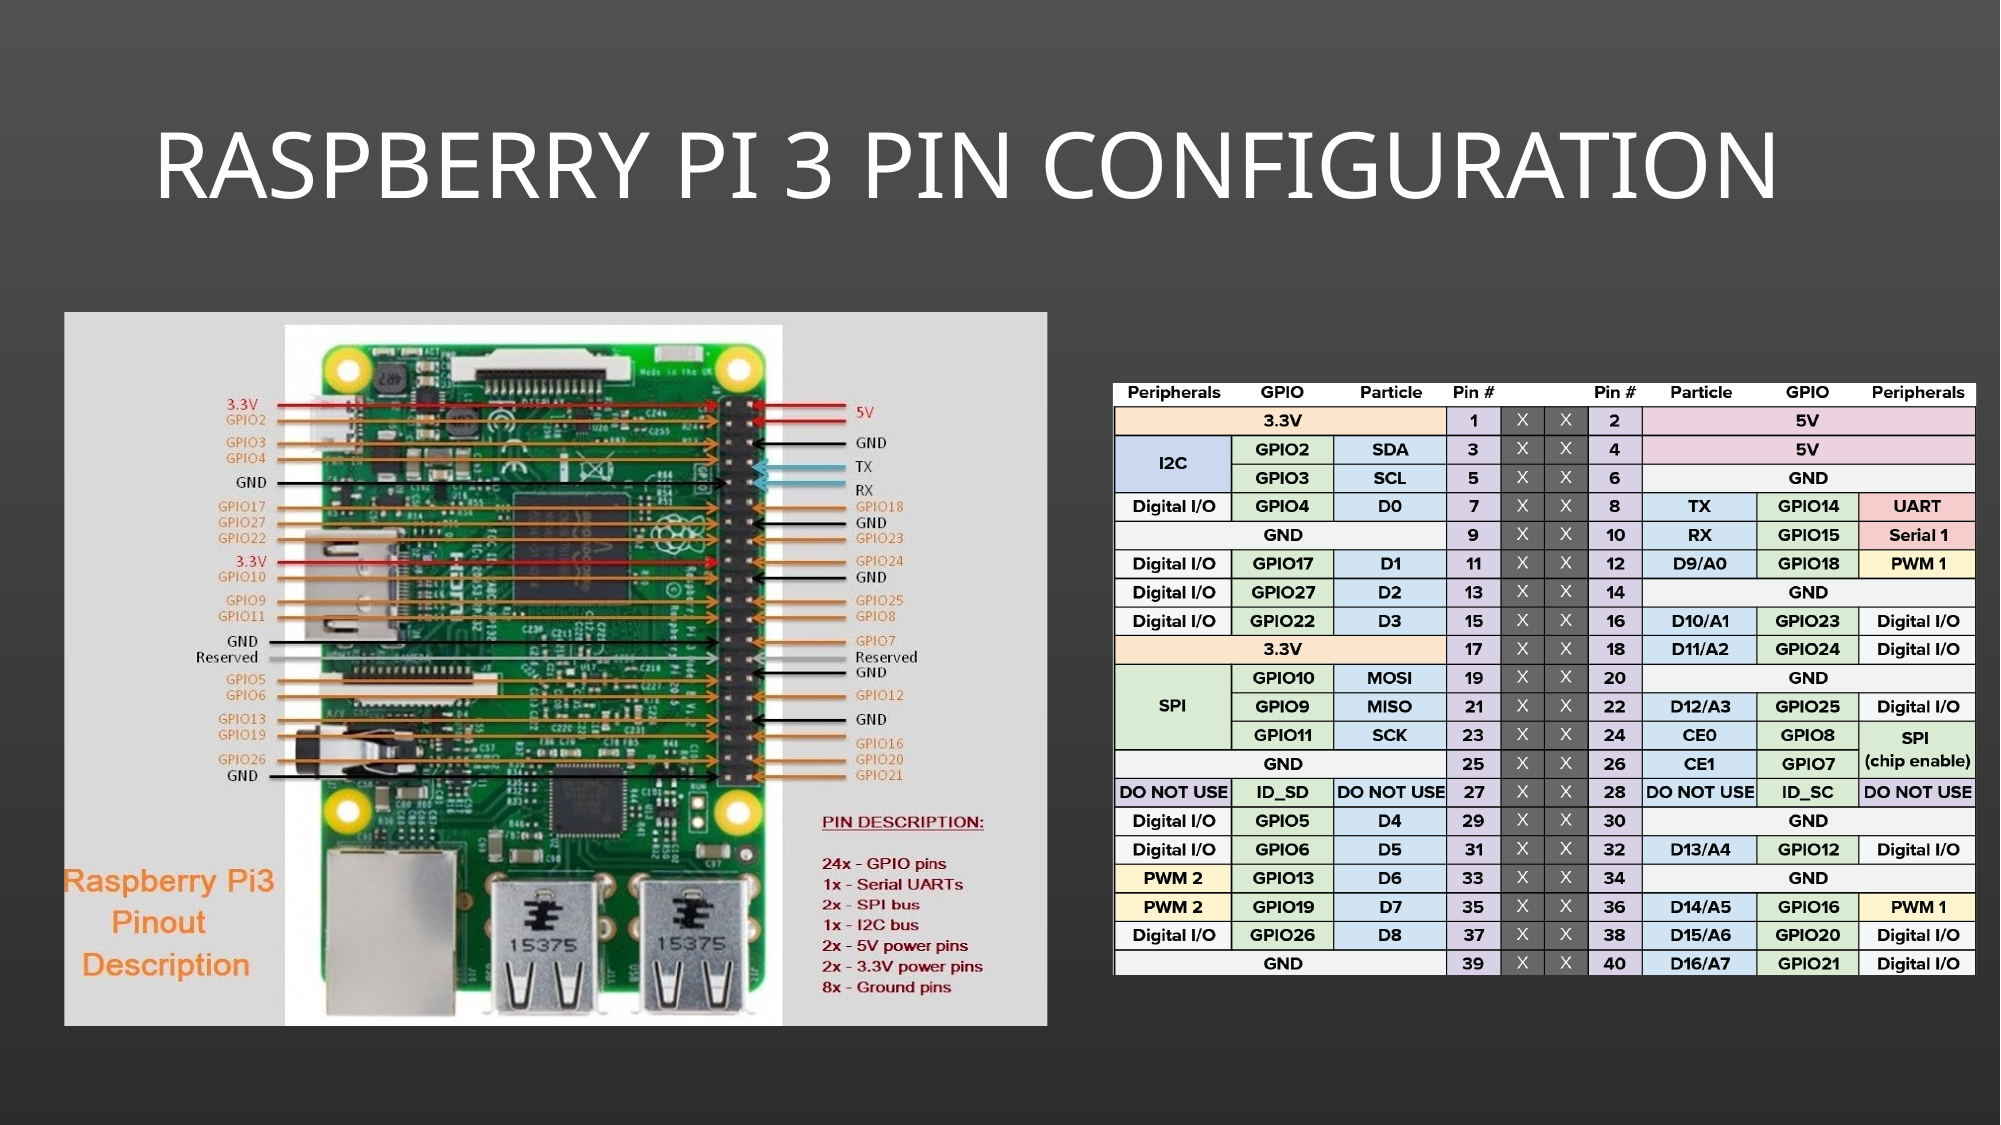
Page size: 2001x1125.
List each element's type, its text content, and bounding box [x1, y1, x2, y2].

title RASPBERRY PI 3 PIN CONFIGURATION [137, 59, 1863, 278]
picture [1112, 382, 1980, 975]
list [64, 284, 1048, 1026]
